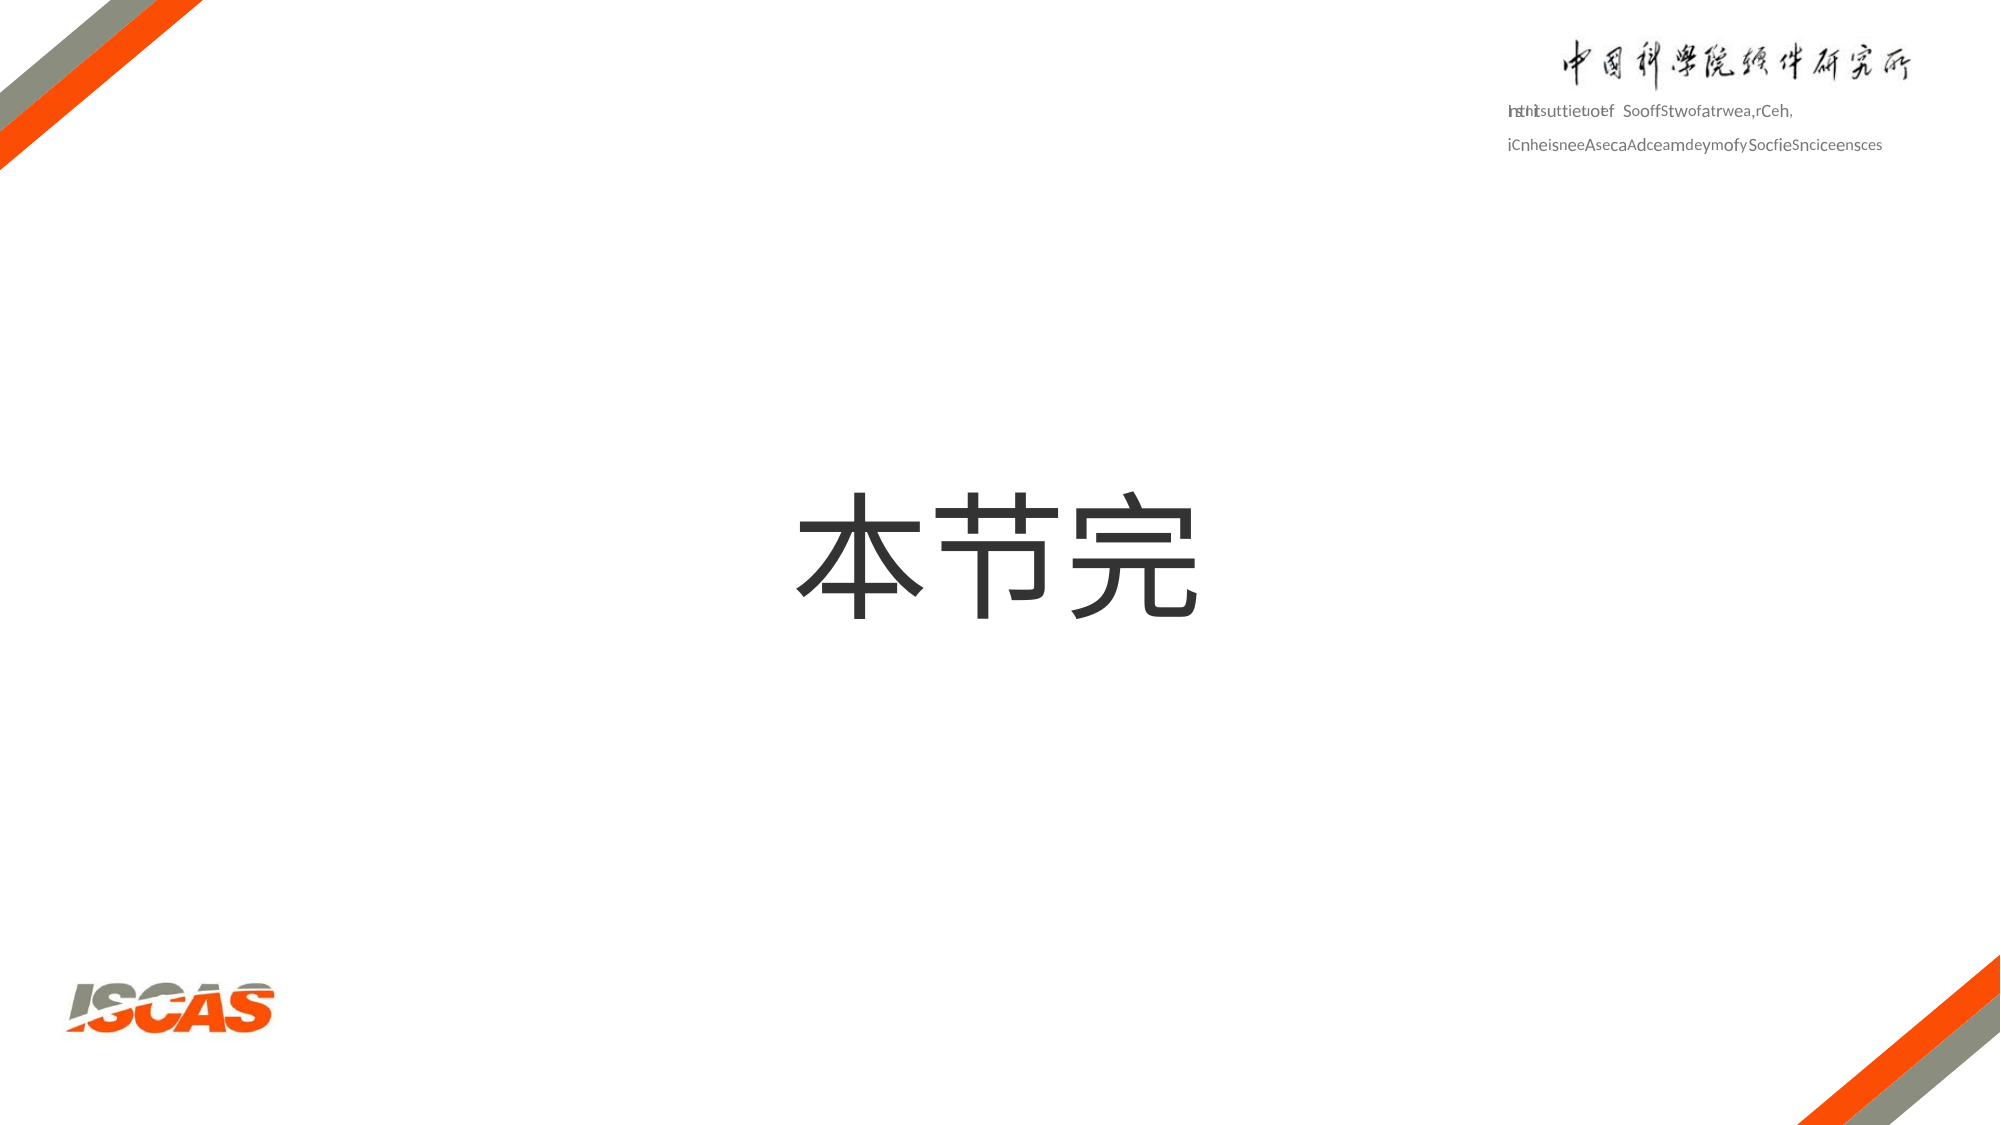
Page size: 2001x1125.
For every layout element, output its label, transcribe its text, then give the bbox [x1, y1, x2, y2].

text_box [1796, 954, 2000, 1125]
text_box InstInitsuttietuotef SooffStwofatrwea,rCeh, iCnheisneeAsecaAdceamdeymofySocfieSnciceensces [1505, 87, 1926, 157]
picture [1560, 36, 1913, 87]
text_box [0, 0, 204, 171]
title 本节完 [789, 469, 1207, 660]
picture [62, 975, 287, 1043]
